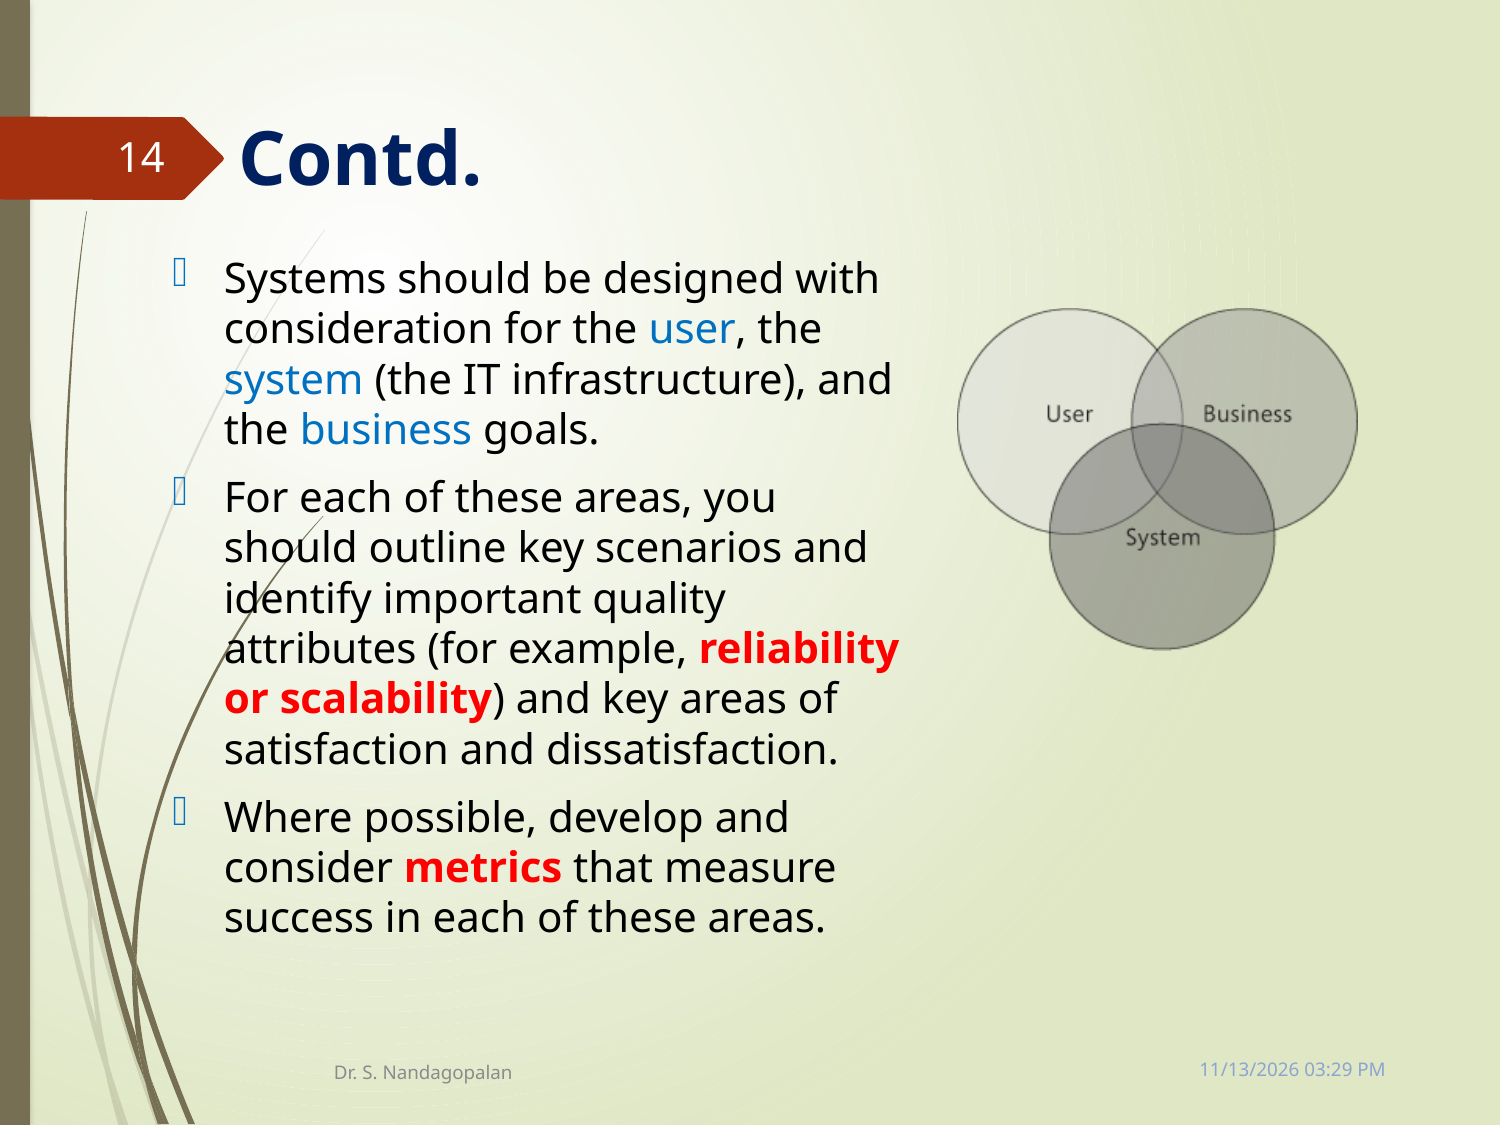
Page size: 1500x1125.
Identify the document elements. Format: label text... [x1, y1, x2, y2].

footer Dr. S. Nandagopalan [318, 1043, 1257, 1103]
title Contd. [223, 102, 1401, 259]
picture [957, 308, 1359, 651]
list Systems should be designed with consideration for the user, the system (the IT infrastructure), and the business goals. For each of these areas, you should outline key scenarios and identify important quality attributes (for example, reliability or scalability) and key areas of satisfaction and dissatisfaction. Where possible, develop and consider metrics that measure success in each of these areas. [157, 243, 916, 995]
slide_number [1043, 1043, 1401, 1097]
slide_number 14 [83, 129, 180, 190]
